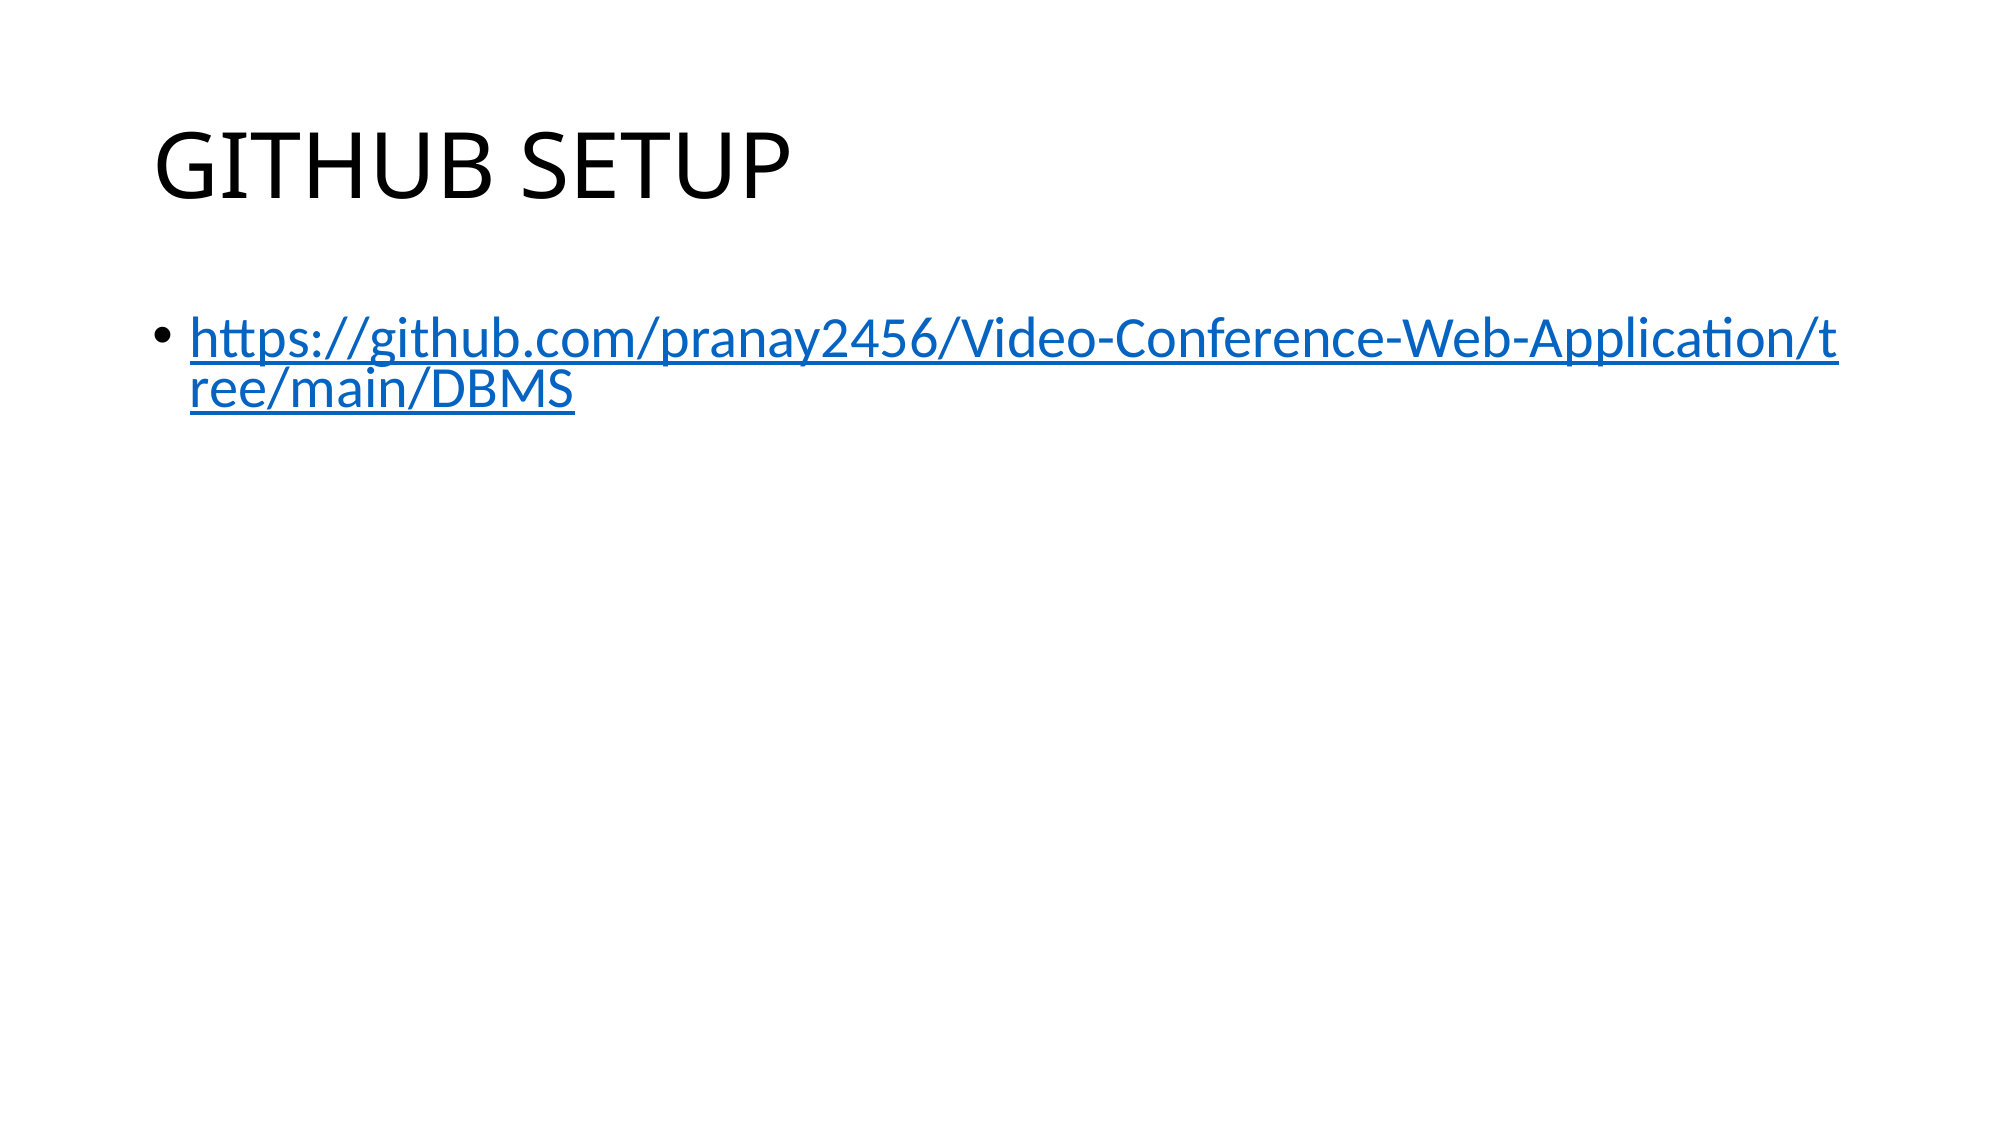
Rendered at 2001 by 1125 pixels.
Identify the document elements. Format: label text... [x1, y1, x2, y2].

list https://github.com/pranay2456/Video-Conference-Web-Application/tree/main/DBMS [137, 299, 1863, 1014]
title GITHUB SETUP [137, 59, 1863, 278]
